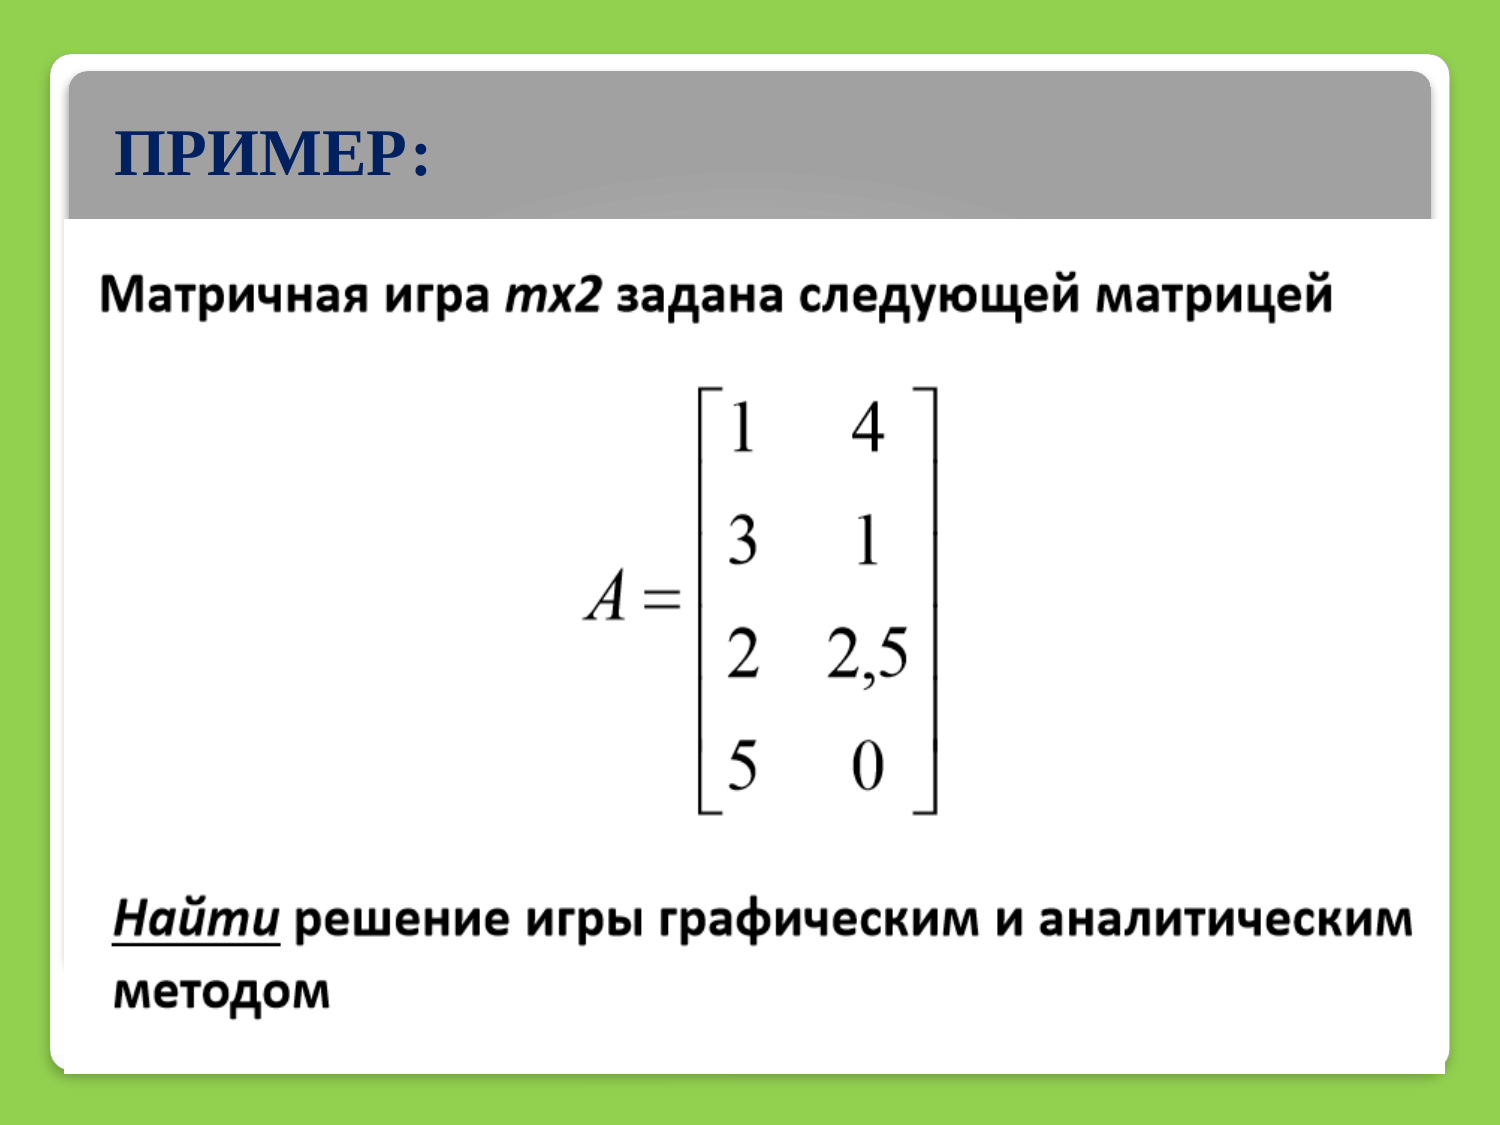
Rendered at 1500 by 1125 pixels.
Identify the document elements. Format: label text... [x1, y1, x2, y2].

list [64, 219, 1446, 1074]
text_box ПРИМЕР: [100, 101, 703, 197]
